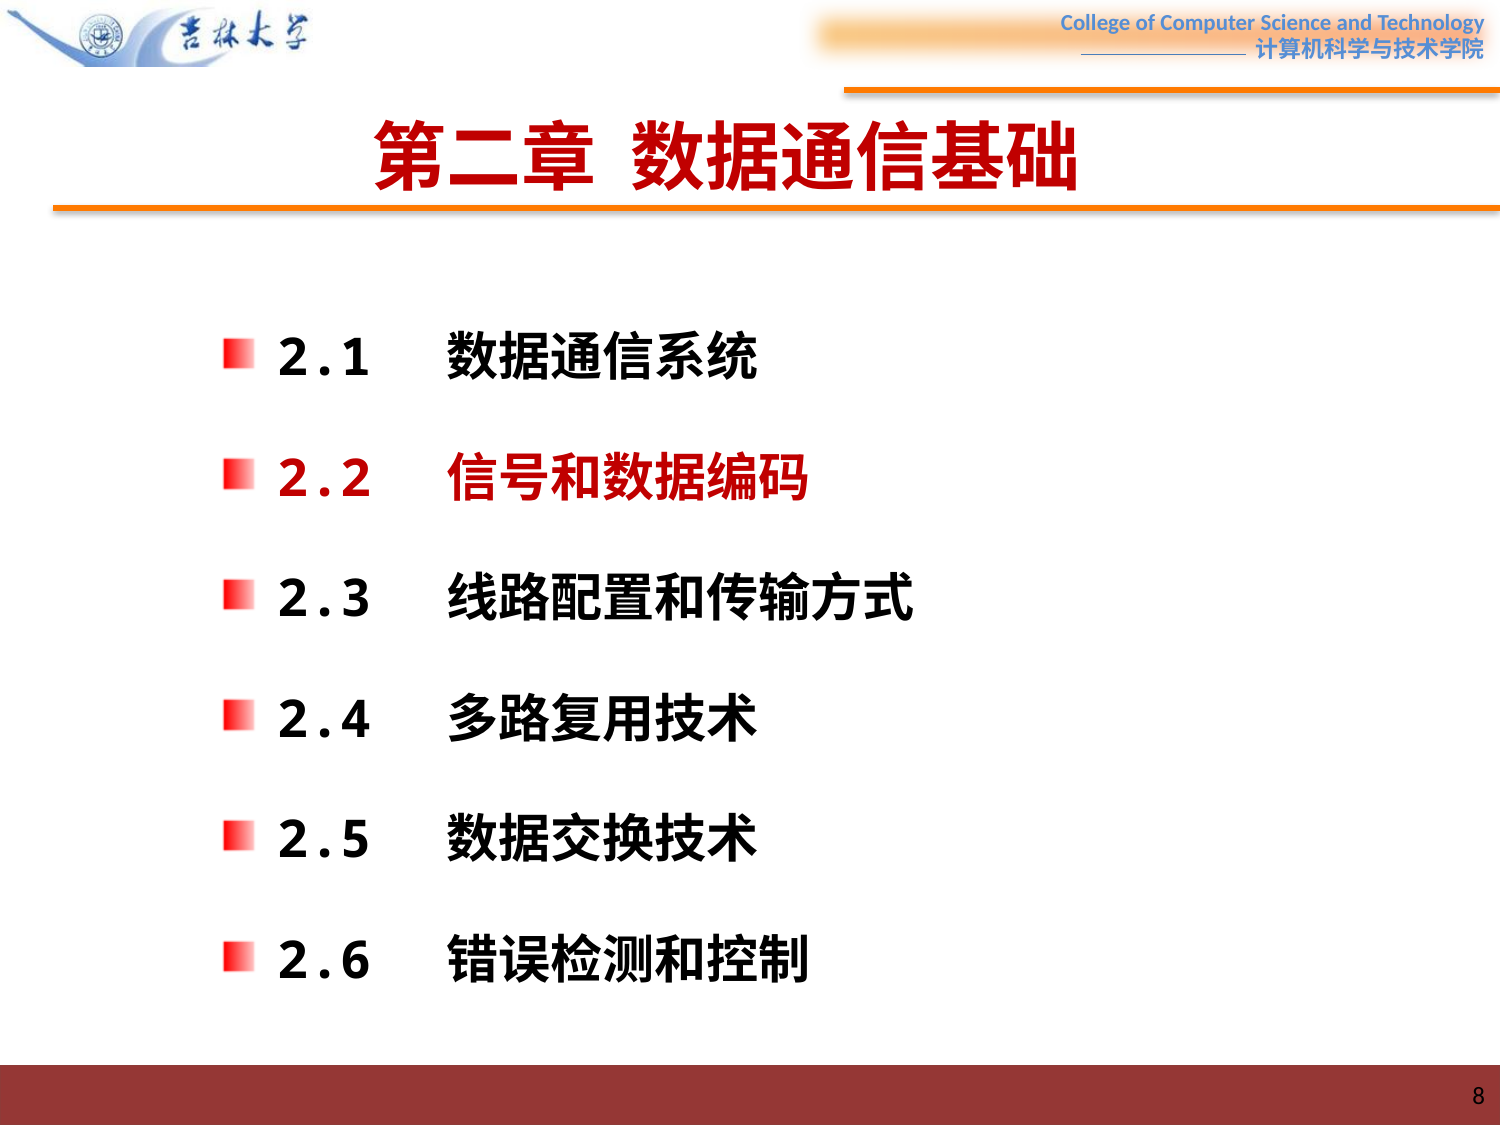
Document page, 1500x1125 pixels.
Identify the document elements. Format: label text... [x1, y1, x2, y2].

picture [221, 577, 259, 614]
list 2.1 数据通信系统 2.2 信号和数据编码 2.3 线路配置和传输方式 2.4 多路复用技术 2.5 数据交换技术 2.6 错误检测和控制 [206, 255, 1177, 998]
picture [221, 456, 259, 494]
picture [221, 939, 259, 976]
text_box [799, 0, 1500, 71]
picture [221, 818, 259, 855]
picture [221, 697, 259, 735]
text_box 第二章 数据通信基础 [230, 101, 1223, 207]
picture [0, 0, 314, 68]
picture [221, 336, 259, 373]
text_box 8 [1149, 1065, 1500, 1125]
footer [0, 1063, 1500, 1125]
